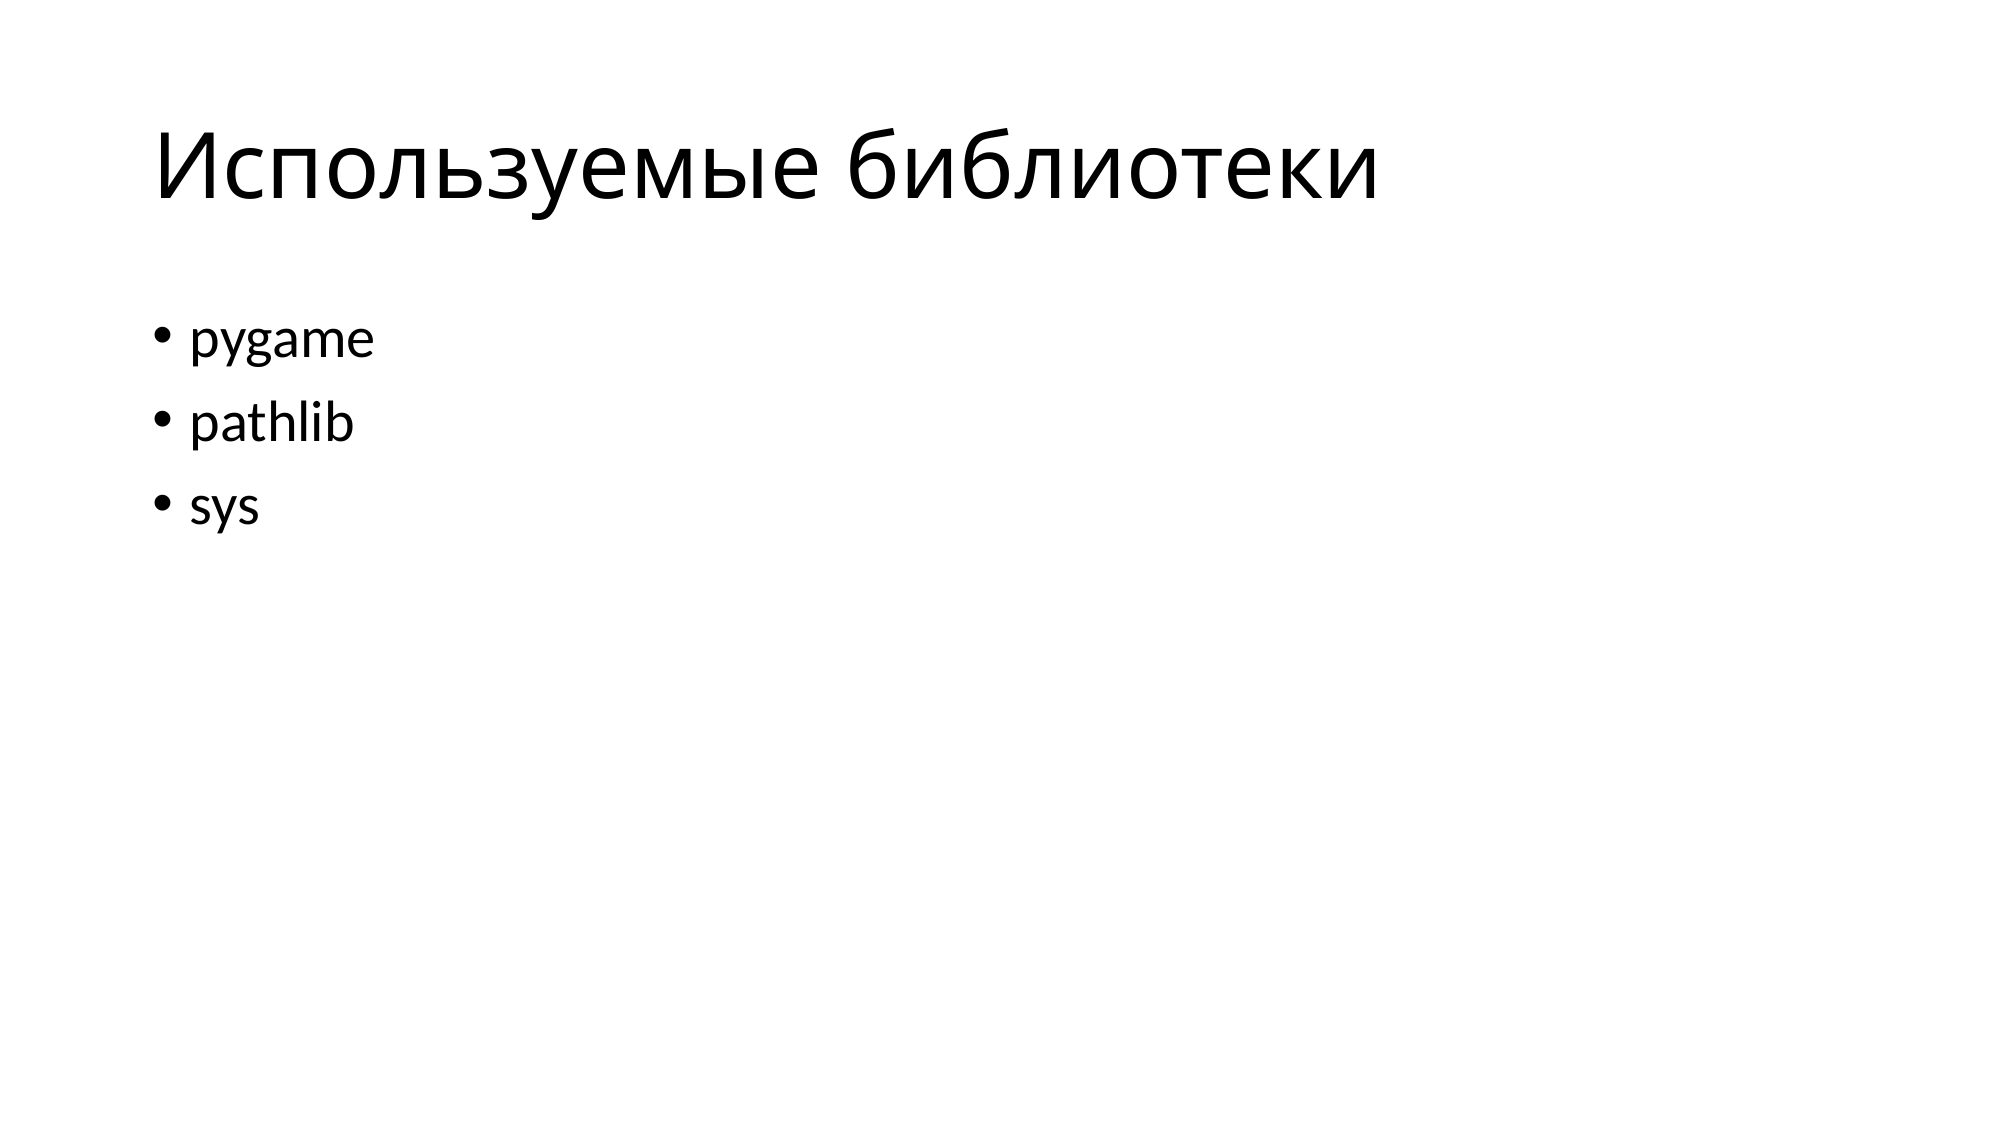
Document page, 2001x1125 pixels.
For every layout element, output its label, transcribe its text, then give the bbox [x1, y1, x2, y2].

list pygame pathlib sys [137, 299, 1863, 1014]
title Используемые библиотеки [137, 59, 1863, 278]
